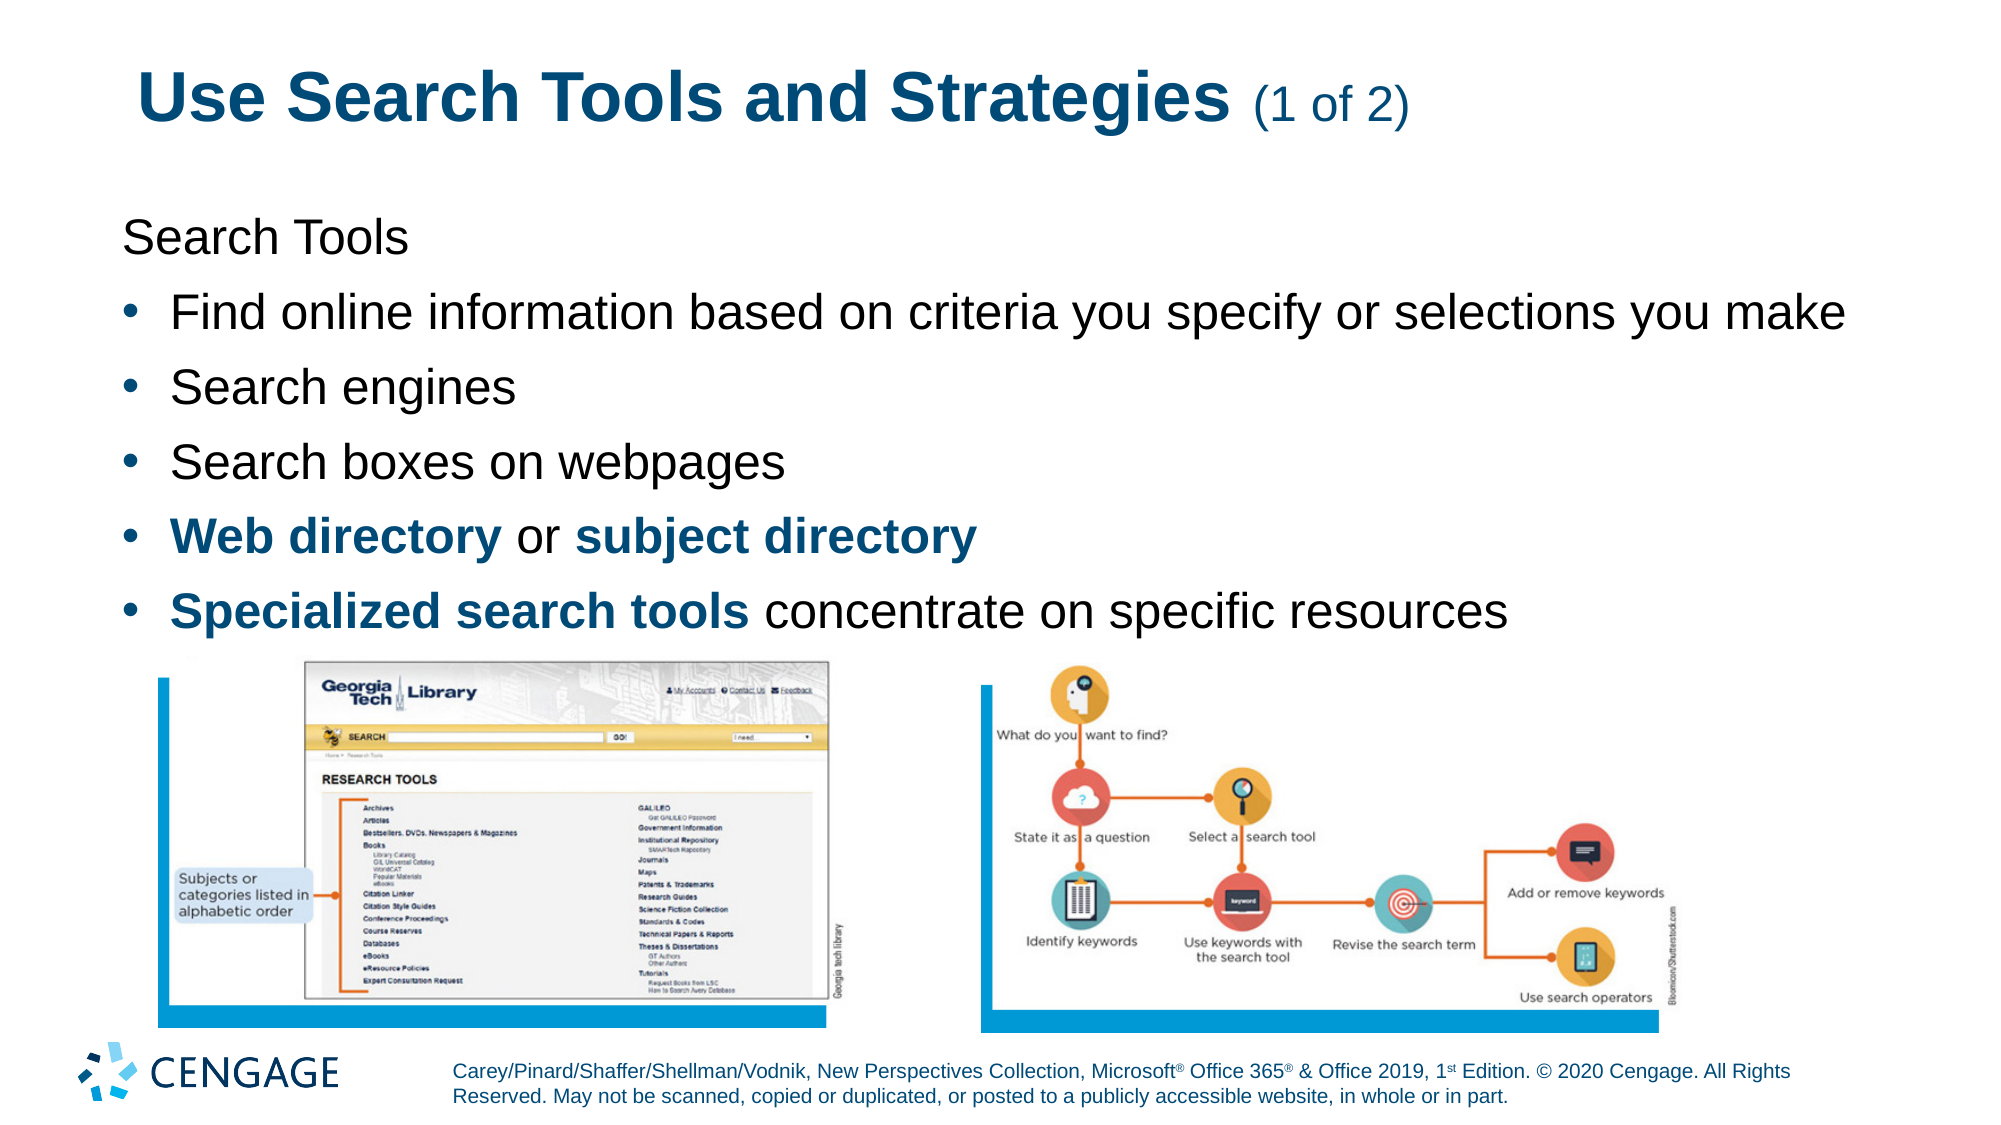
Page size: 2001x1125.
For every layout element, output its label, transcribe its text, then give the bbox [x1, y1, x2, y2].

title Use Search Tools and Strategies (1 of 2) [137, 59, 1863, 171]
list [158, 655, 849, 1028]
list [980, 662, 1682, 1033]
list Search Tools Find online information based on criteria you specify or selections you make Search engines Search boxes on webpages Web directory or subject directory Specialized search tools concentrate on specific resources [121, 211, 1879, 656]
picture [78, 1042, 338, 1101]
